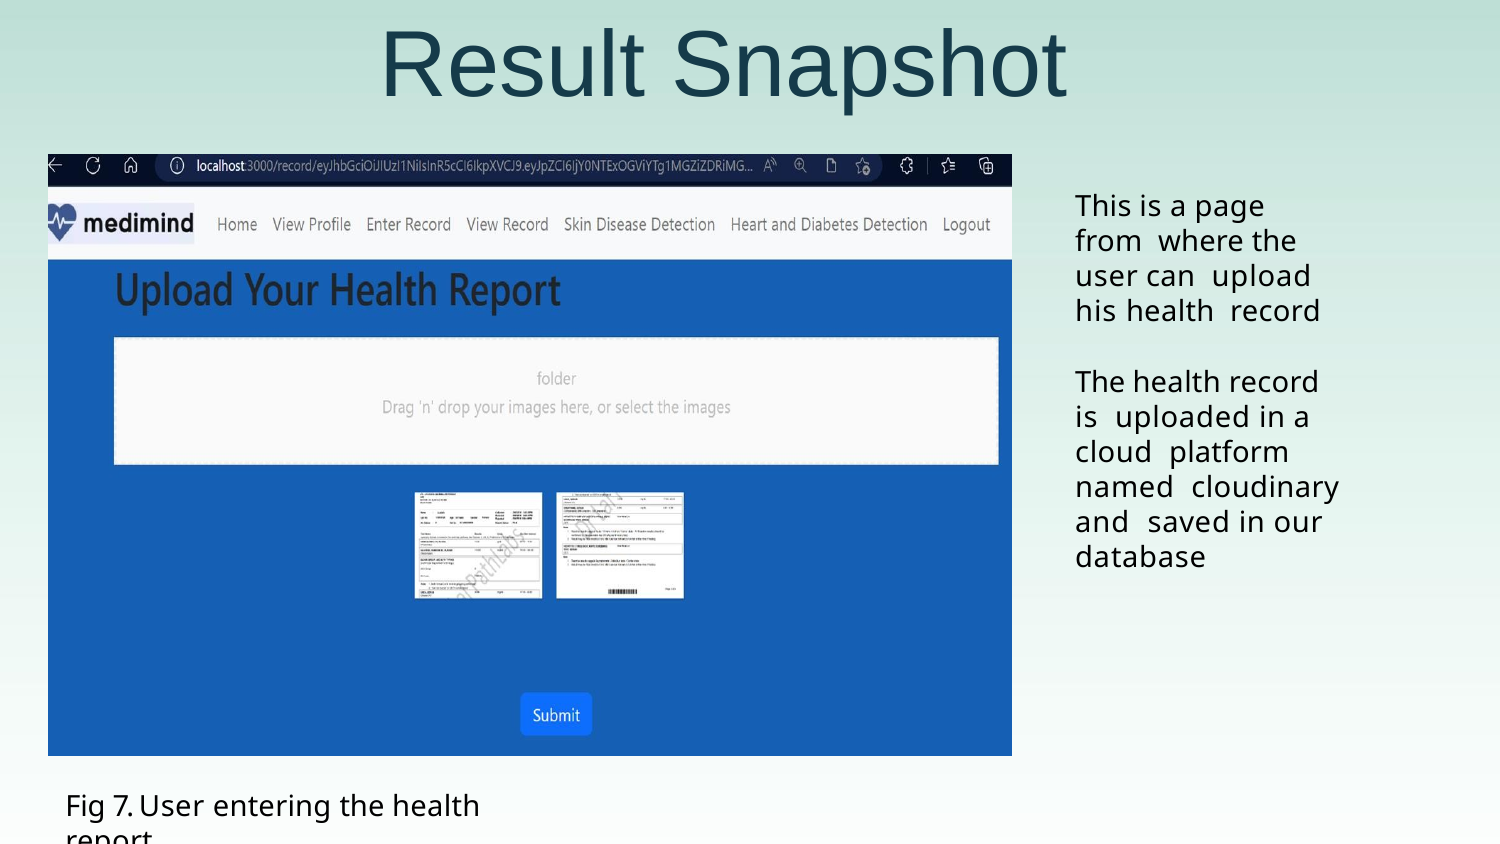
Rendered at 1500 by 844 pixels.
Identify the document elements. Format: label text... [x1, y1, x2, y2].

text_box Fig 7. User entering the health report [63, 785, 556, 844]
title Result Snapshot [377, 0, 1071, 144]
text_box [48, 154, 1012, 756]
text_box This is a page from where the user can upload his health record The health record is uploaded in a cloud platform named cloudinary and saved in our database [1073, 185, 1343, 574]
picture [0, 0, 1500, 844]
